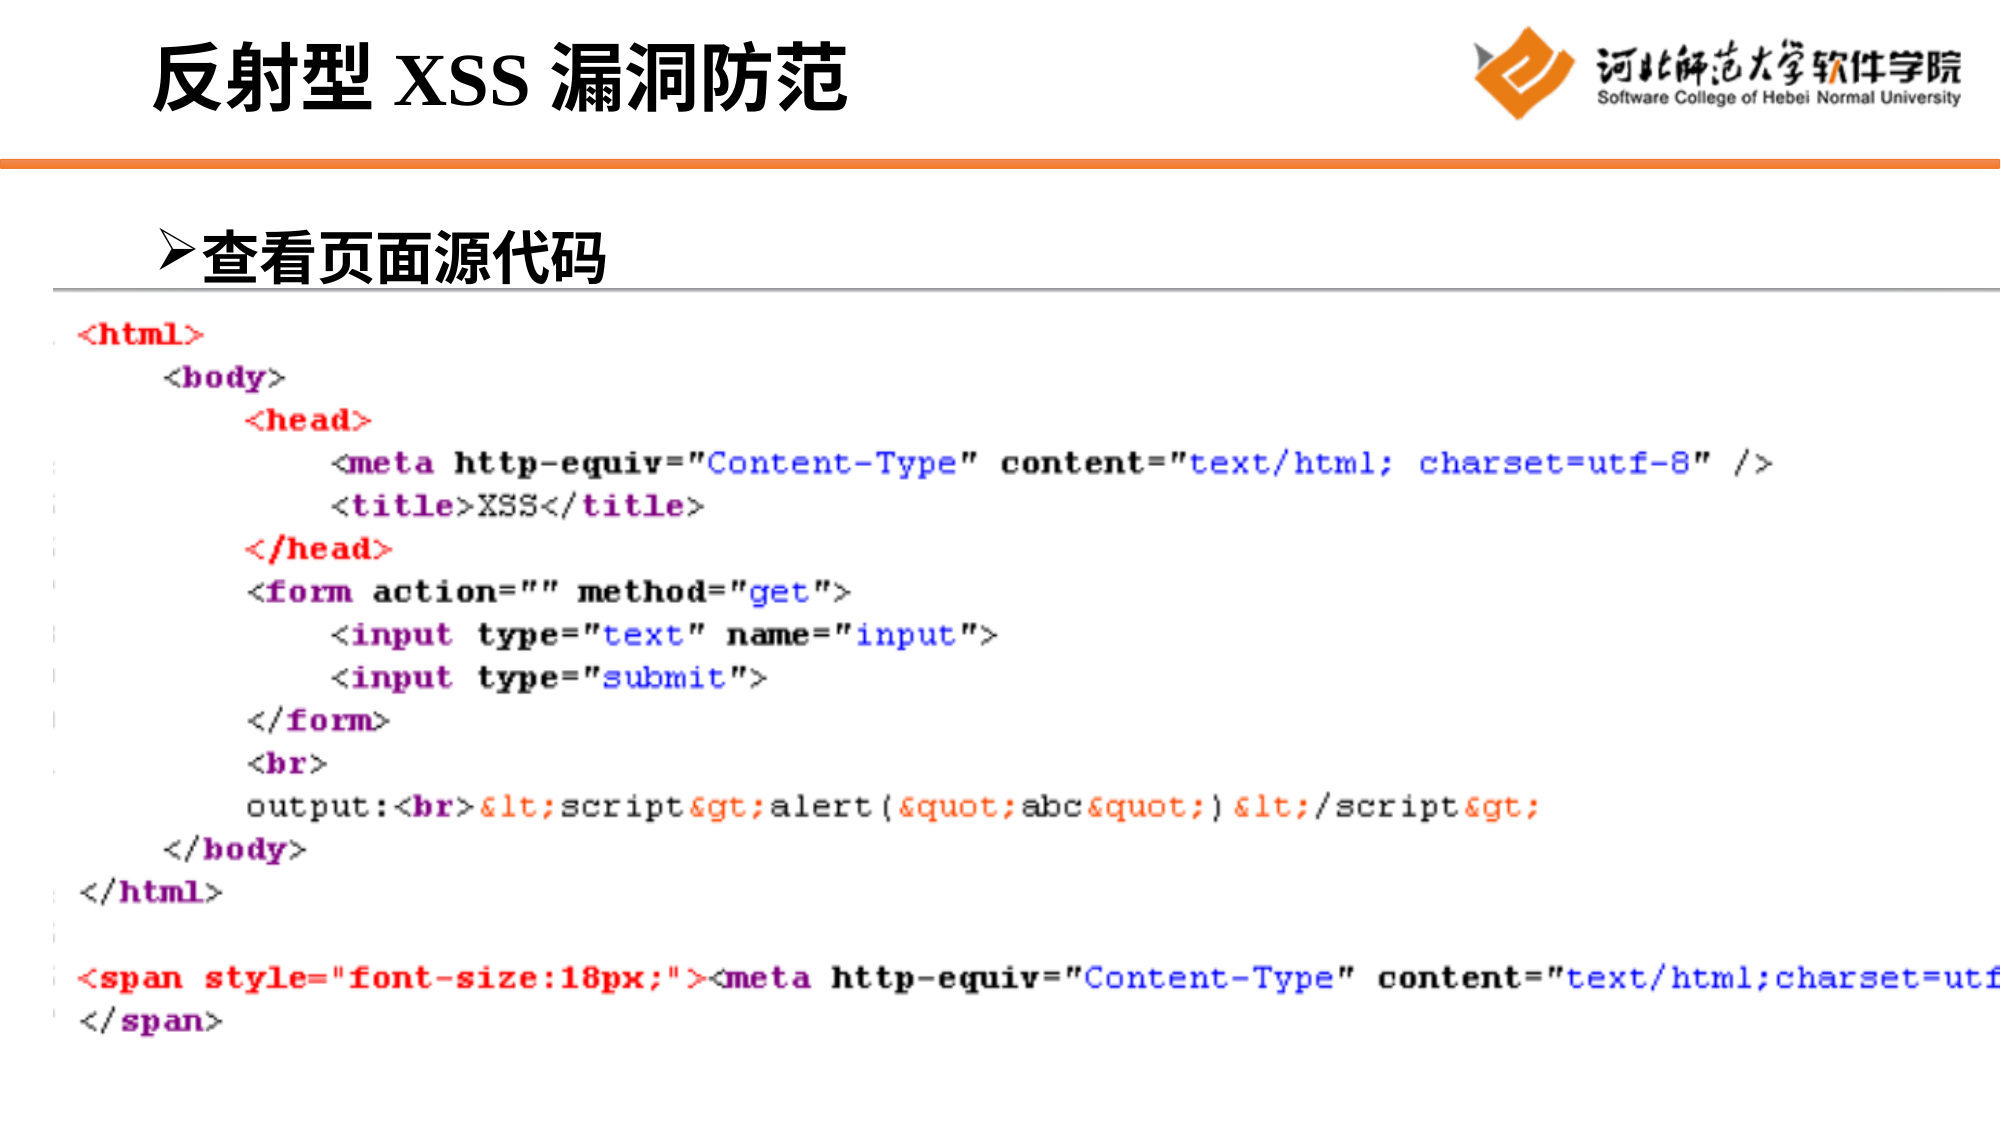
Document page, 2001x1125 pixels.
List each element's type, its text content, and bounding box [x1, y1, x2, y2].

picture [1861, 18, 1988, 126]
picture [53, 288, 2000, 1057]
list 查看页面源代码 [139, 178, 1865, 288]
title 反射型XSS漏洞防范 [135, 8, 1861, 155]
